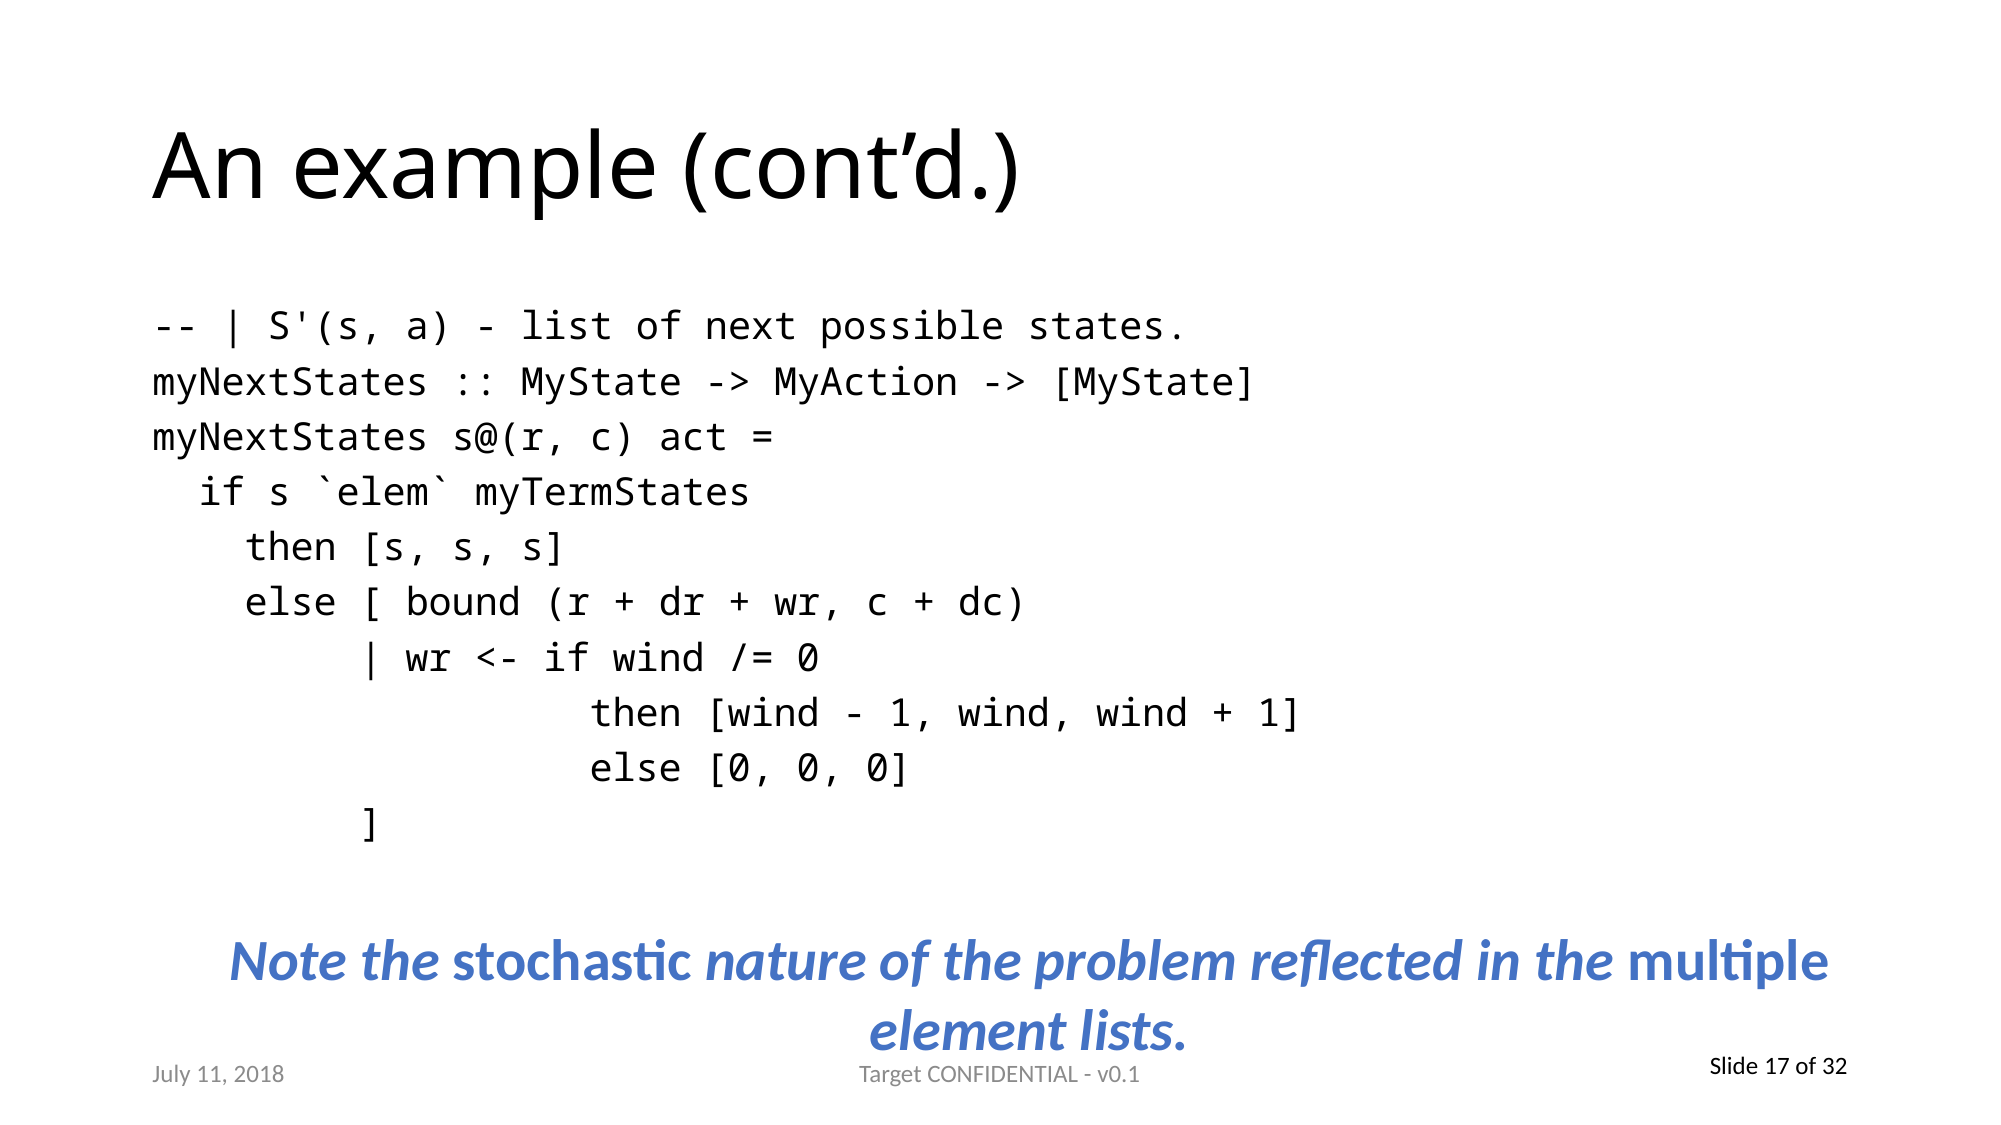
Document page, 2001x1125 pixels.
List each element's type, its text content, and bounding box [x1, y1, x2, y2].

title An example (cont’d.) [137, 59, 1863, 278]
text_box Note the stochastic nature of the problem reflected in the multiple element lists. [196, 914, 1863, 1070]
footer Target CONFIDENTIAL - v0.1 [662, 1070, 1338, 1103]
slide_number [137, 1042, 588, 1103]
list -- | S'(s, a) - list of next possible states. myNextStates :: MyState -> MyAction -> [MyState] myNextStates s@(r, c) act = if s `elem` myTermStates then [s, s, s] else [ bound (r + dr + wr, c + dc) | wr <- if wind /= 0 then [wind - 1, wind, wind + 1] else [0, 0, 0] ] [137, 299, 1863, 915]
